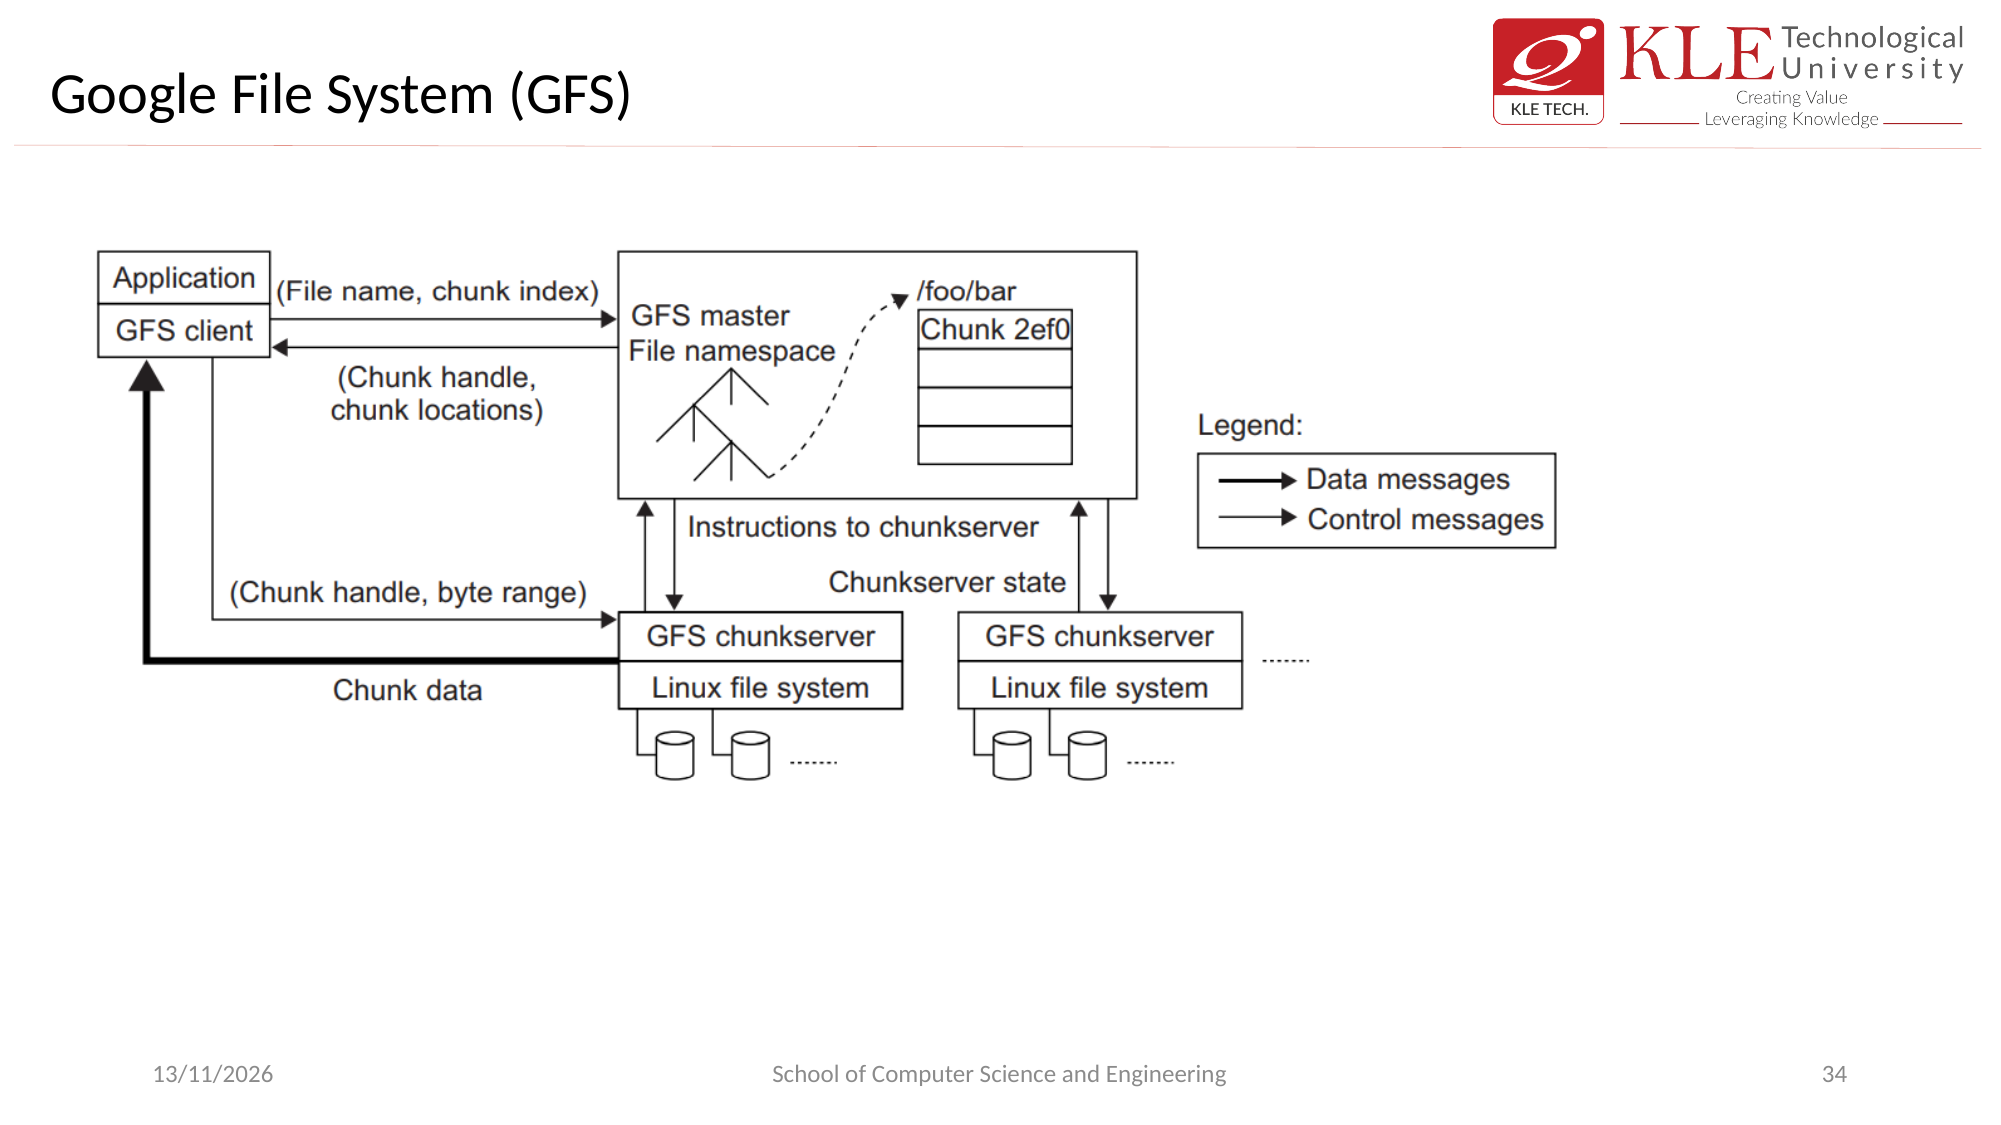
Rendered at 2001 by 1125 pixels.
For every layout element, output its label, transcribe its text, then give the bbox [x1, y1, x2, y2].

text_box Google File System (GFS) [34, 37, 1412, 152]
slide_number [137, 1042, 588, 1103]
picture [77, 215, 1578, 815]
slide_number 34 [1412, 1042, 1863, 1103]
picture [1493, 12, 1969, 130]
footer School of Computer Science and Engineering [662, 1042, 1338, 1103]
